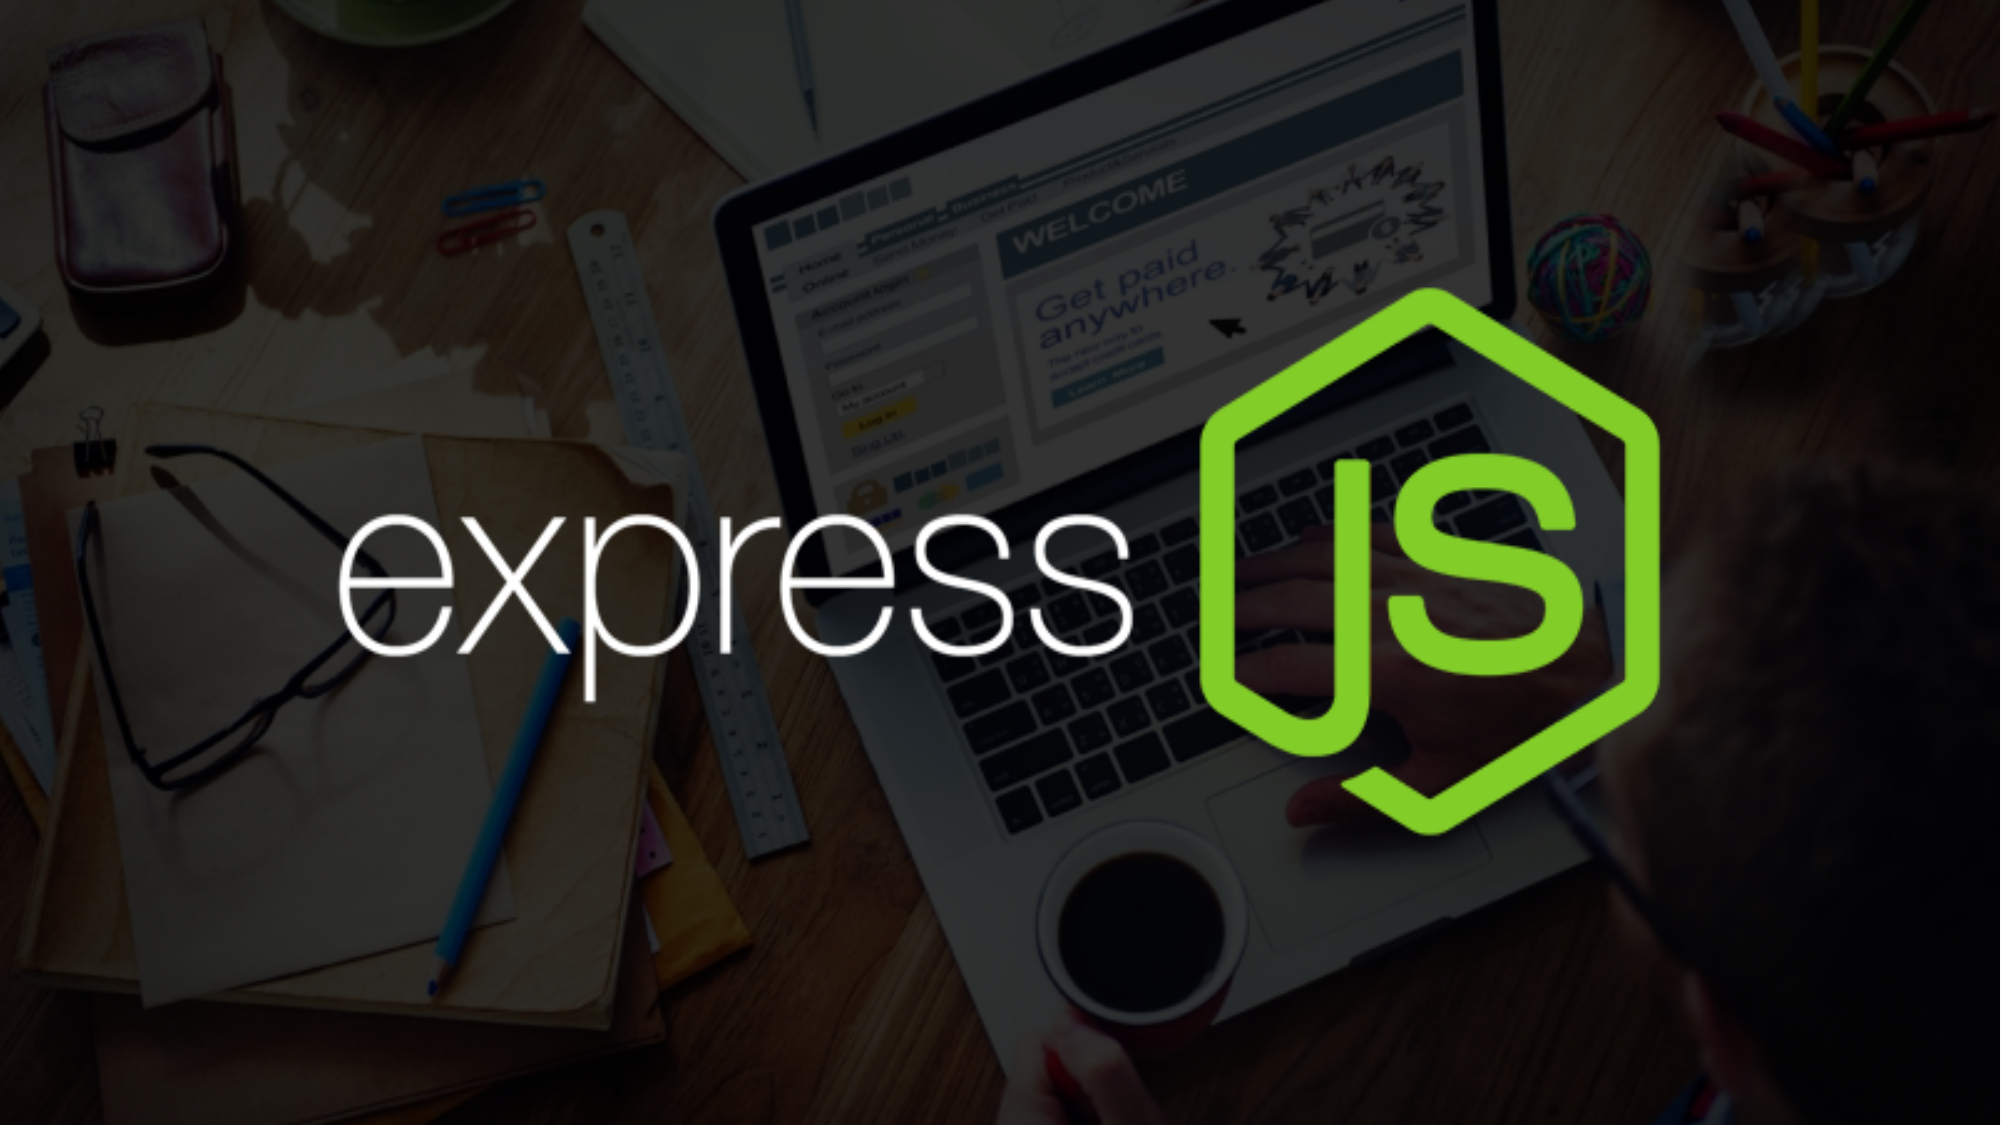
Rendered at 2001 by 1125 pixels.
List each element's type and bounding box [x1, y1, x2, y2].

text_box [0, 0, 2000, 1125]
